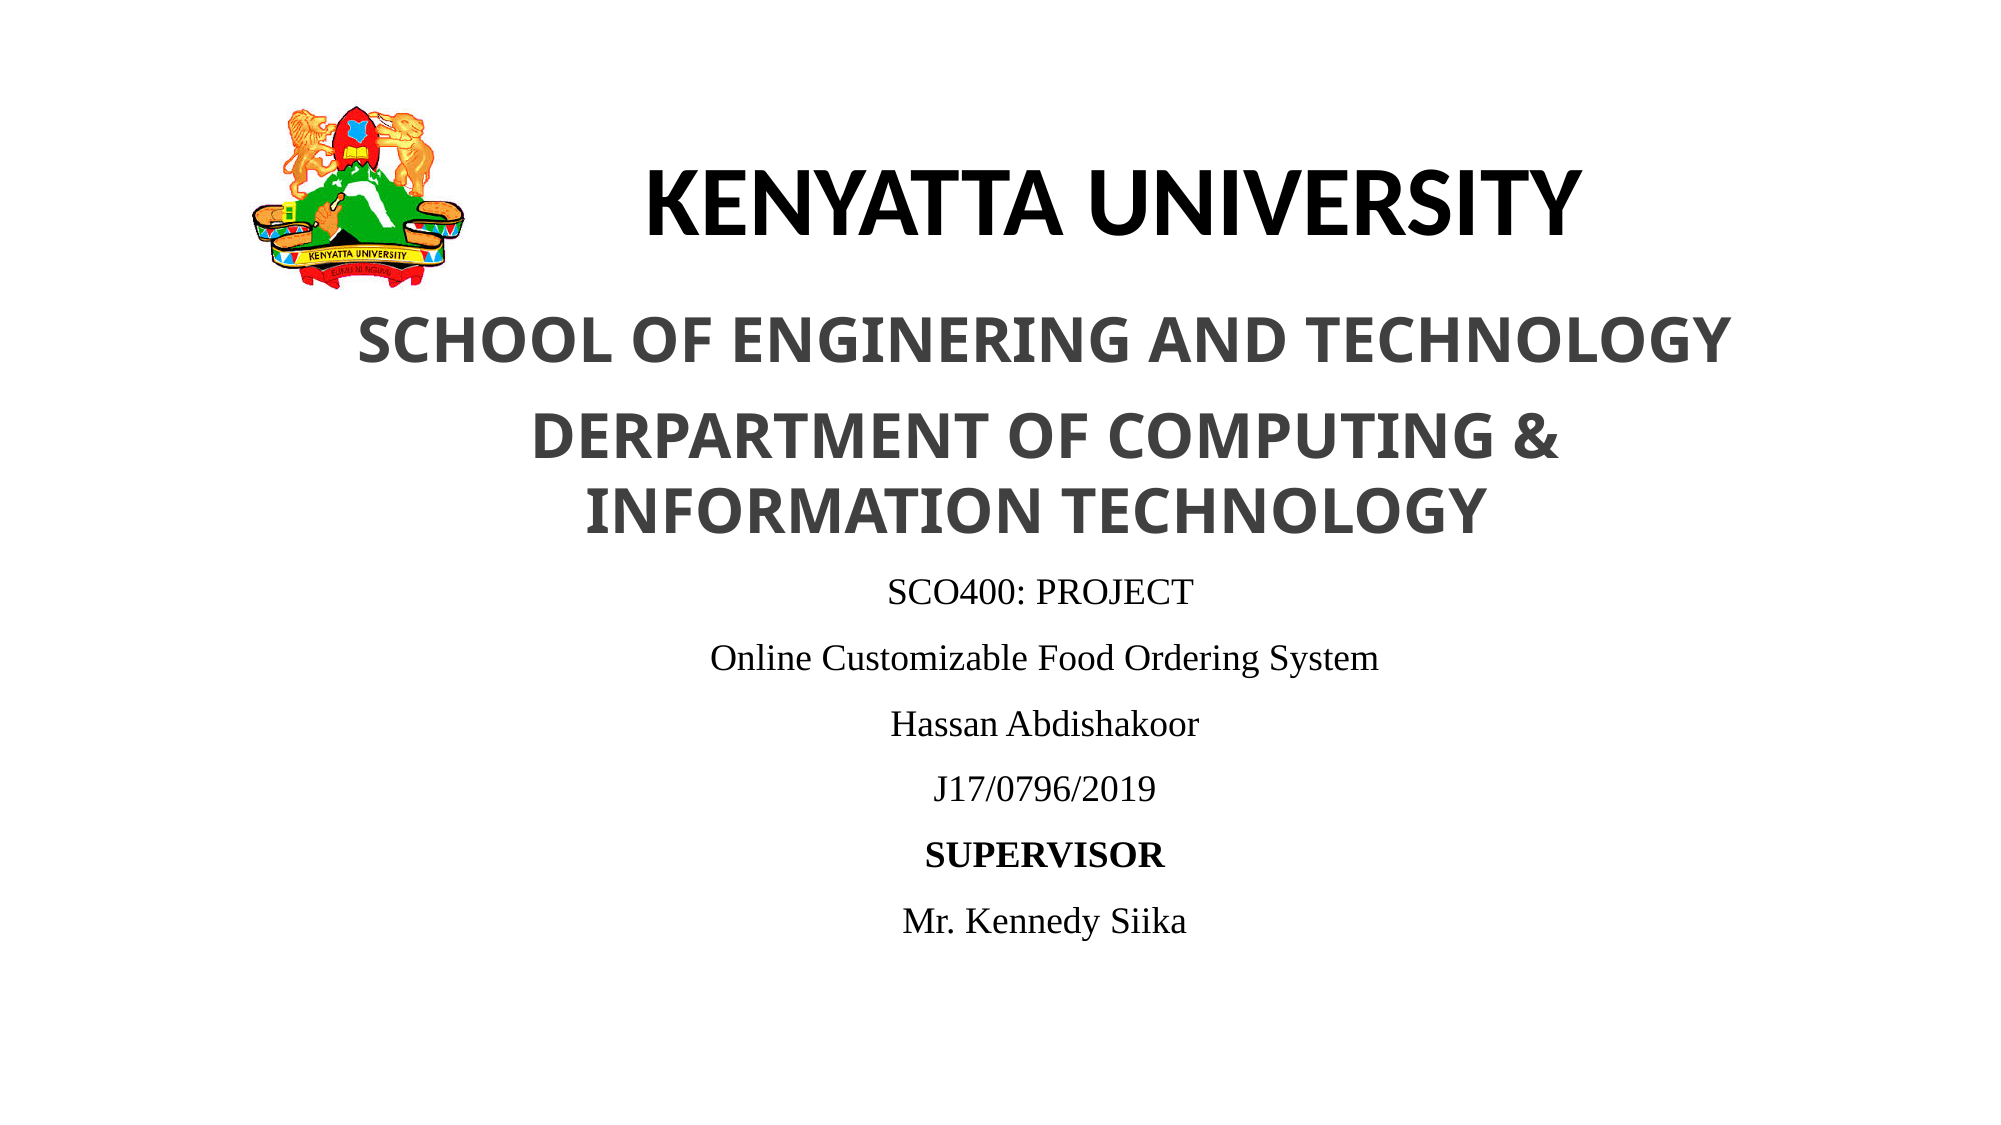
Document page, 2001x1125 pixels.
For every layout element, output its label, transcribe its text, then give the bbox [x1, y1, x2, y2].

text_box KENYATTA UNIVERSITY [550, 128, 1701, 263]
text_box SCHOOL OF ENGINERING AND TECHNOLOGY DERPARTMENT OF COMPUTING & INFORMATION TECHNOLOGY SCO400: PROJECT Online Customizable Food Ordering System Hassan Abdishakoor J17/0796/2019 SUPERVISOR Mr. Kennedy Siika [339, 292, 1751, 1025]
picture [249, 100, 467, 293]
